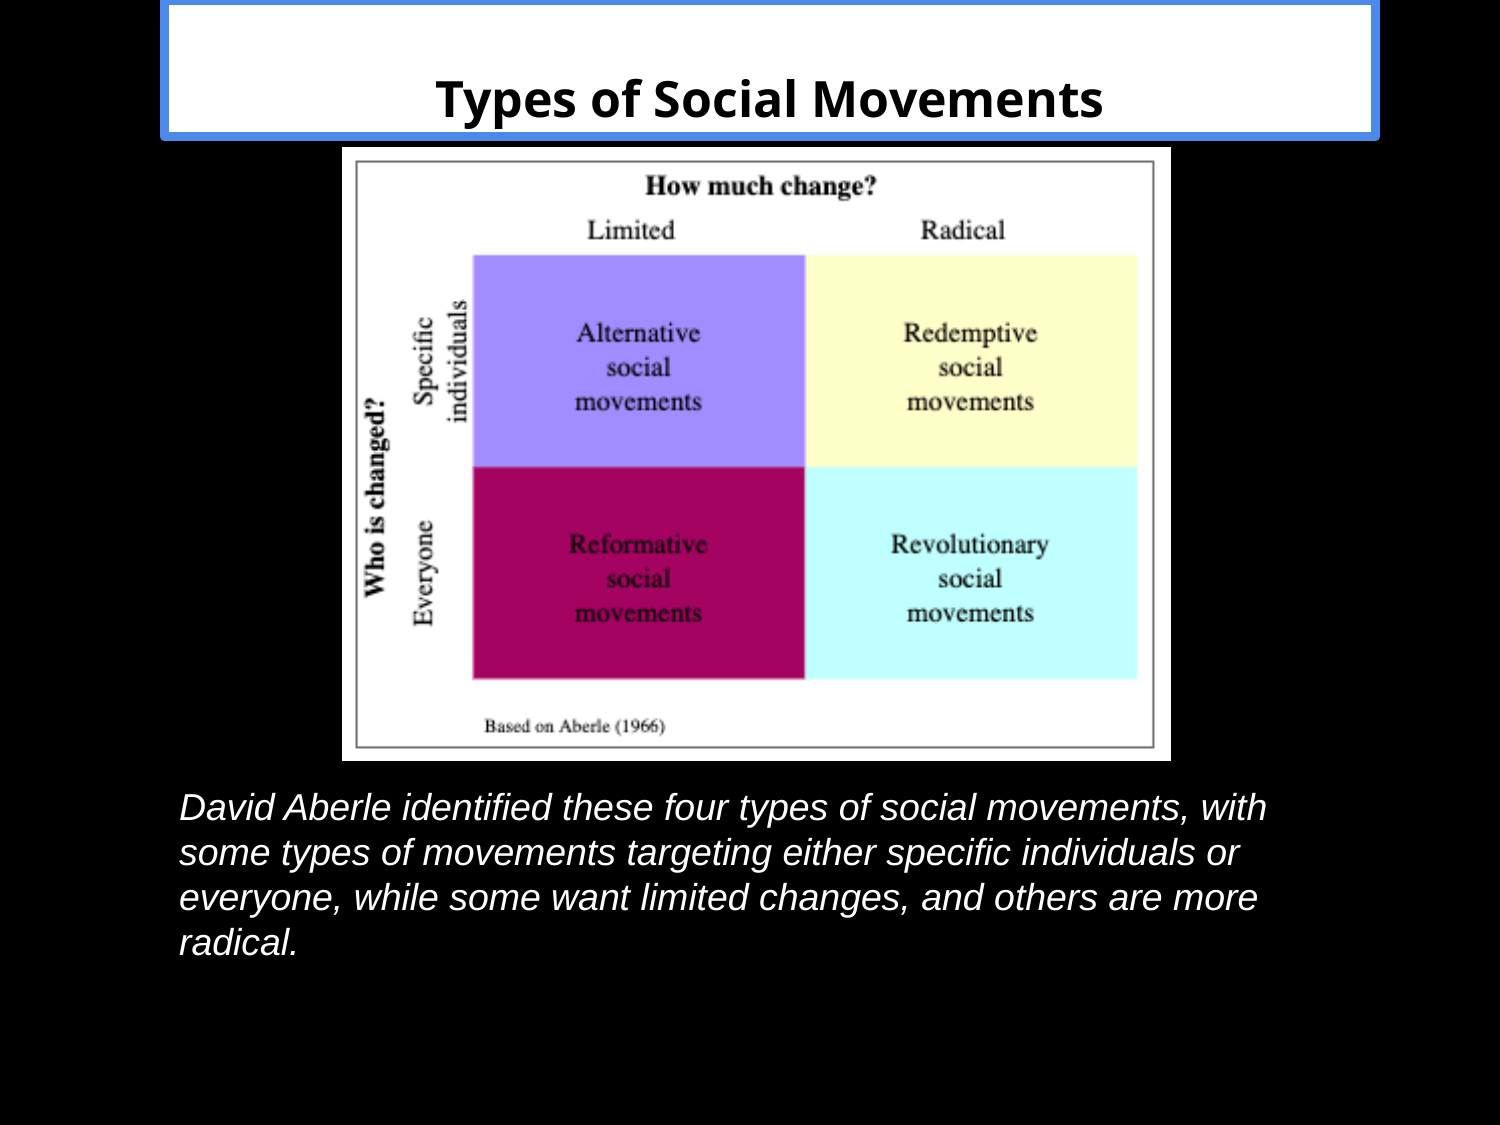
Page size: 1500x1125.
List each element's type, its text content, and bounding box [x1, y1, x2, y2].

text_box Types of Social Movements [160, 0, 1380, 141]
text_box David Aberle identified these four types of social movements, with some types of movements targeting either specific individuals or everyone, while some want limited changes, and others are more radical. [164, 775, 1349, 971]
picture [341, 146, 1172, 762]
